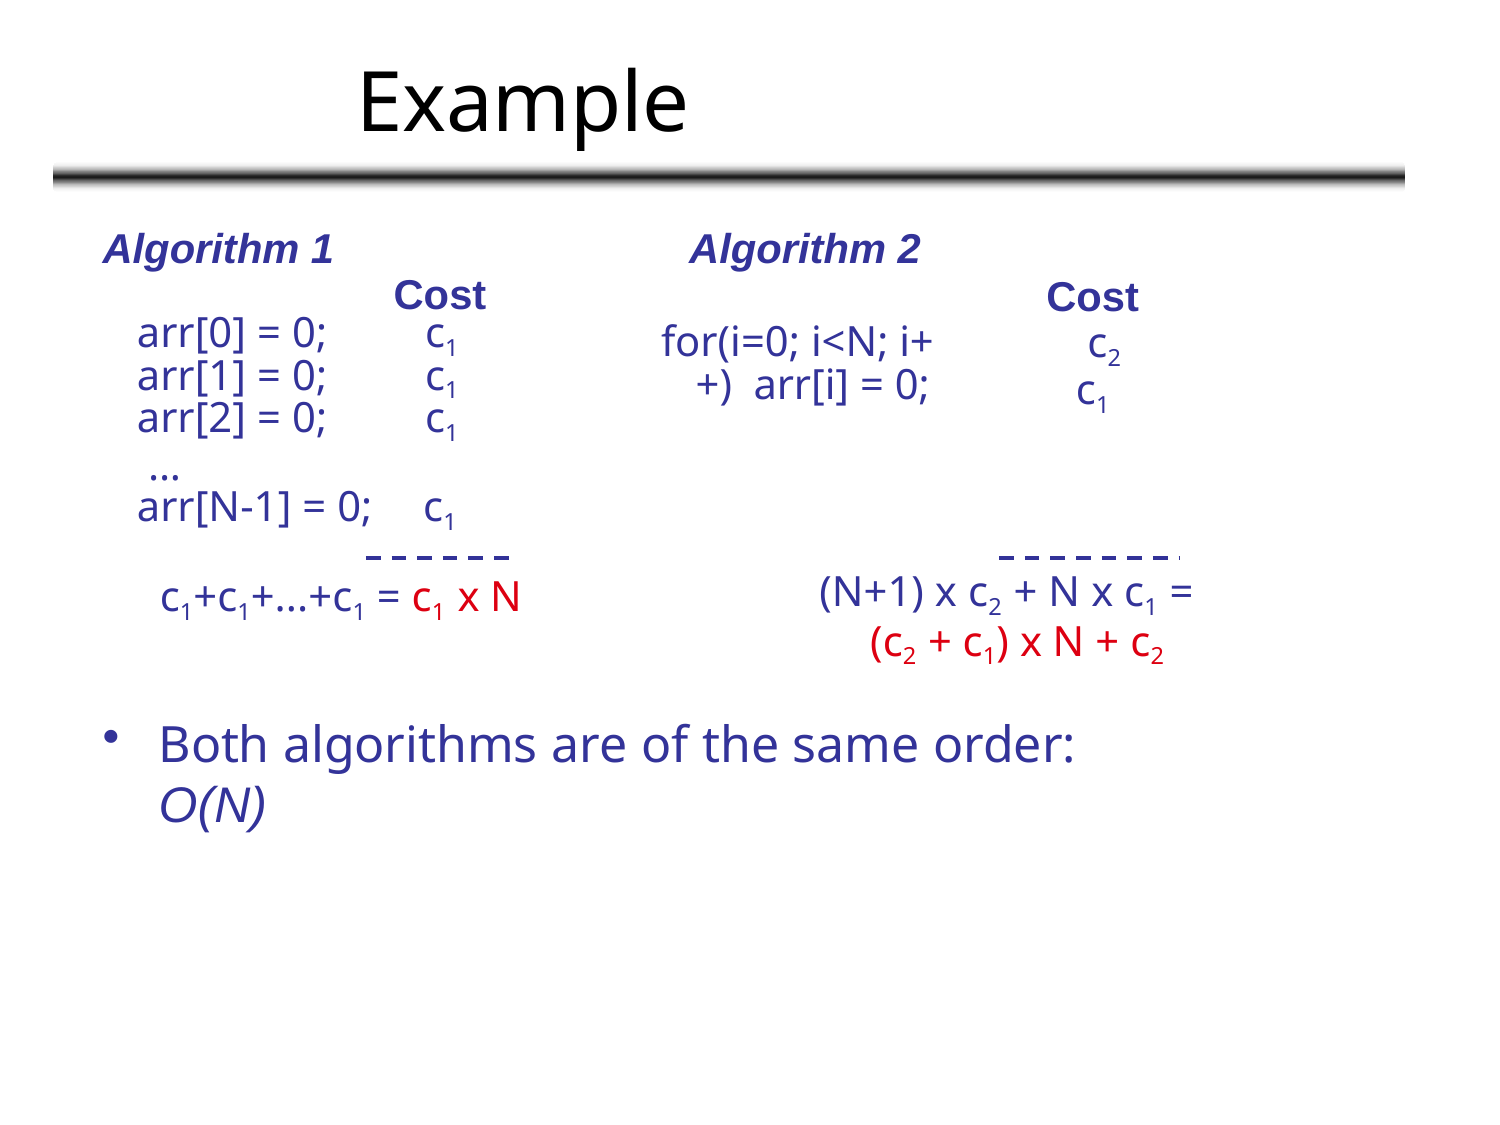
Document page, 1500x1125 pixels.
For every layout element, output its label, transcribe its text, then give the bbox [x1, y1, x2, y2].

text_box Algorithm 2 [687, 219, 923, 272]
text_box Cost arr[0] = 0; c1 arr[1] = 0; c1 arr[2] = 0; c1 ... arr[N-1] = 0; c1 [130, 268, 494, 535]
picture [1146, 162, 1405, 192]
title Example [354, 45, 1146, 236]
text_box for(i=0; i<N; i++) arr[i] = 0; [658, 312, 964, 408]
text_box Algorithm 1 [100, 219, 336, 272]
text_box Both algorithms are of the same order: O(N) [100, 710, 1137, 833]
picture [53, 162, 354, 192]
text_box (N+1) x c2 + N x c1 = (c2 + c1) x N + c2 [813, 567, 1204, 670]
text_box c1+c1+...+c1 = c1 x N [153, 567, 539, 625]
text_box Cost c2 c1 [1040, 268, 1146, 415]
